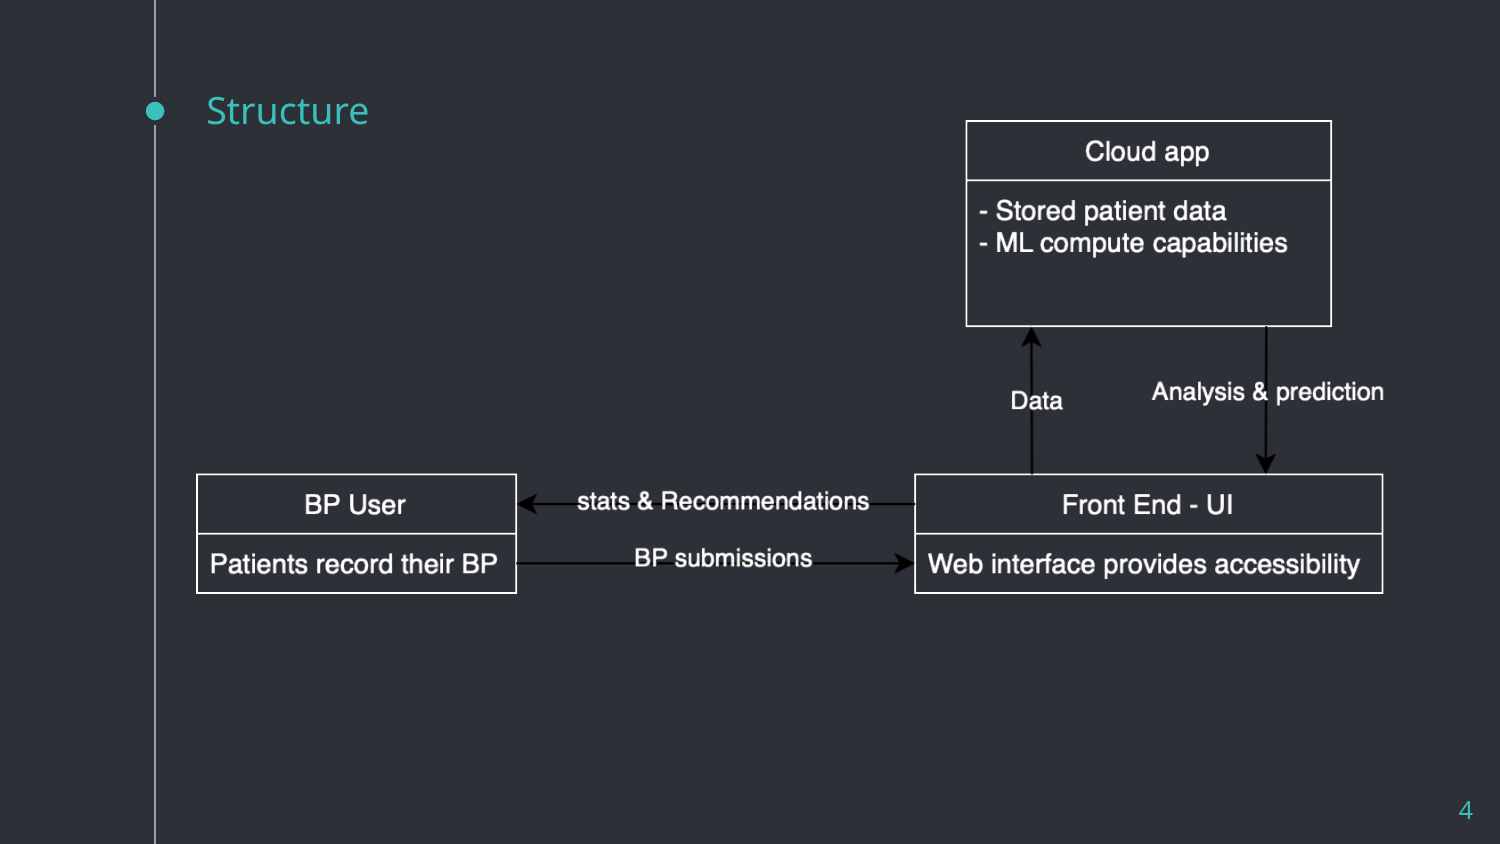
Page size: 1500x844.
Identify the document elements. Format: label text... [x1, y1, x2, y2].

slide_number ‹#› [1398, 779, 1489, 832]
picture [196, 120, 1386, 602]
title Structure [191, 90, 1317, 124]
